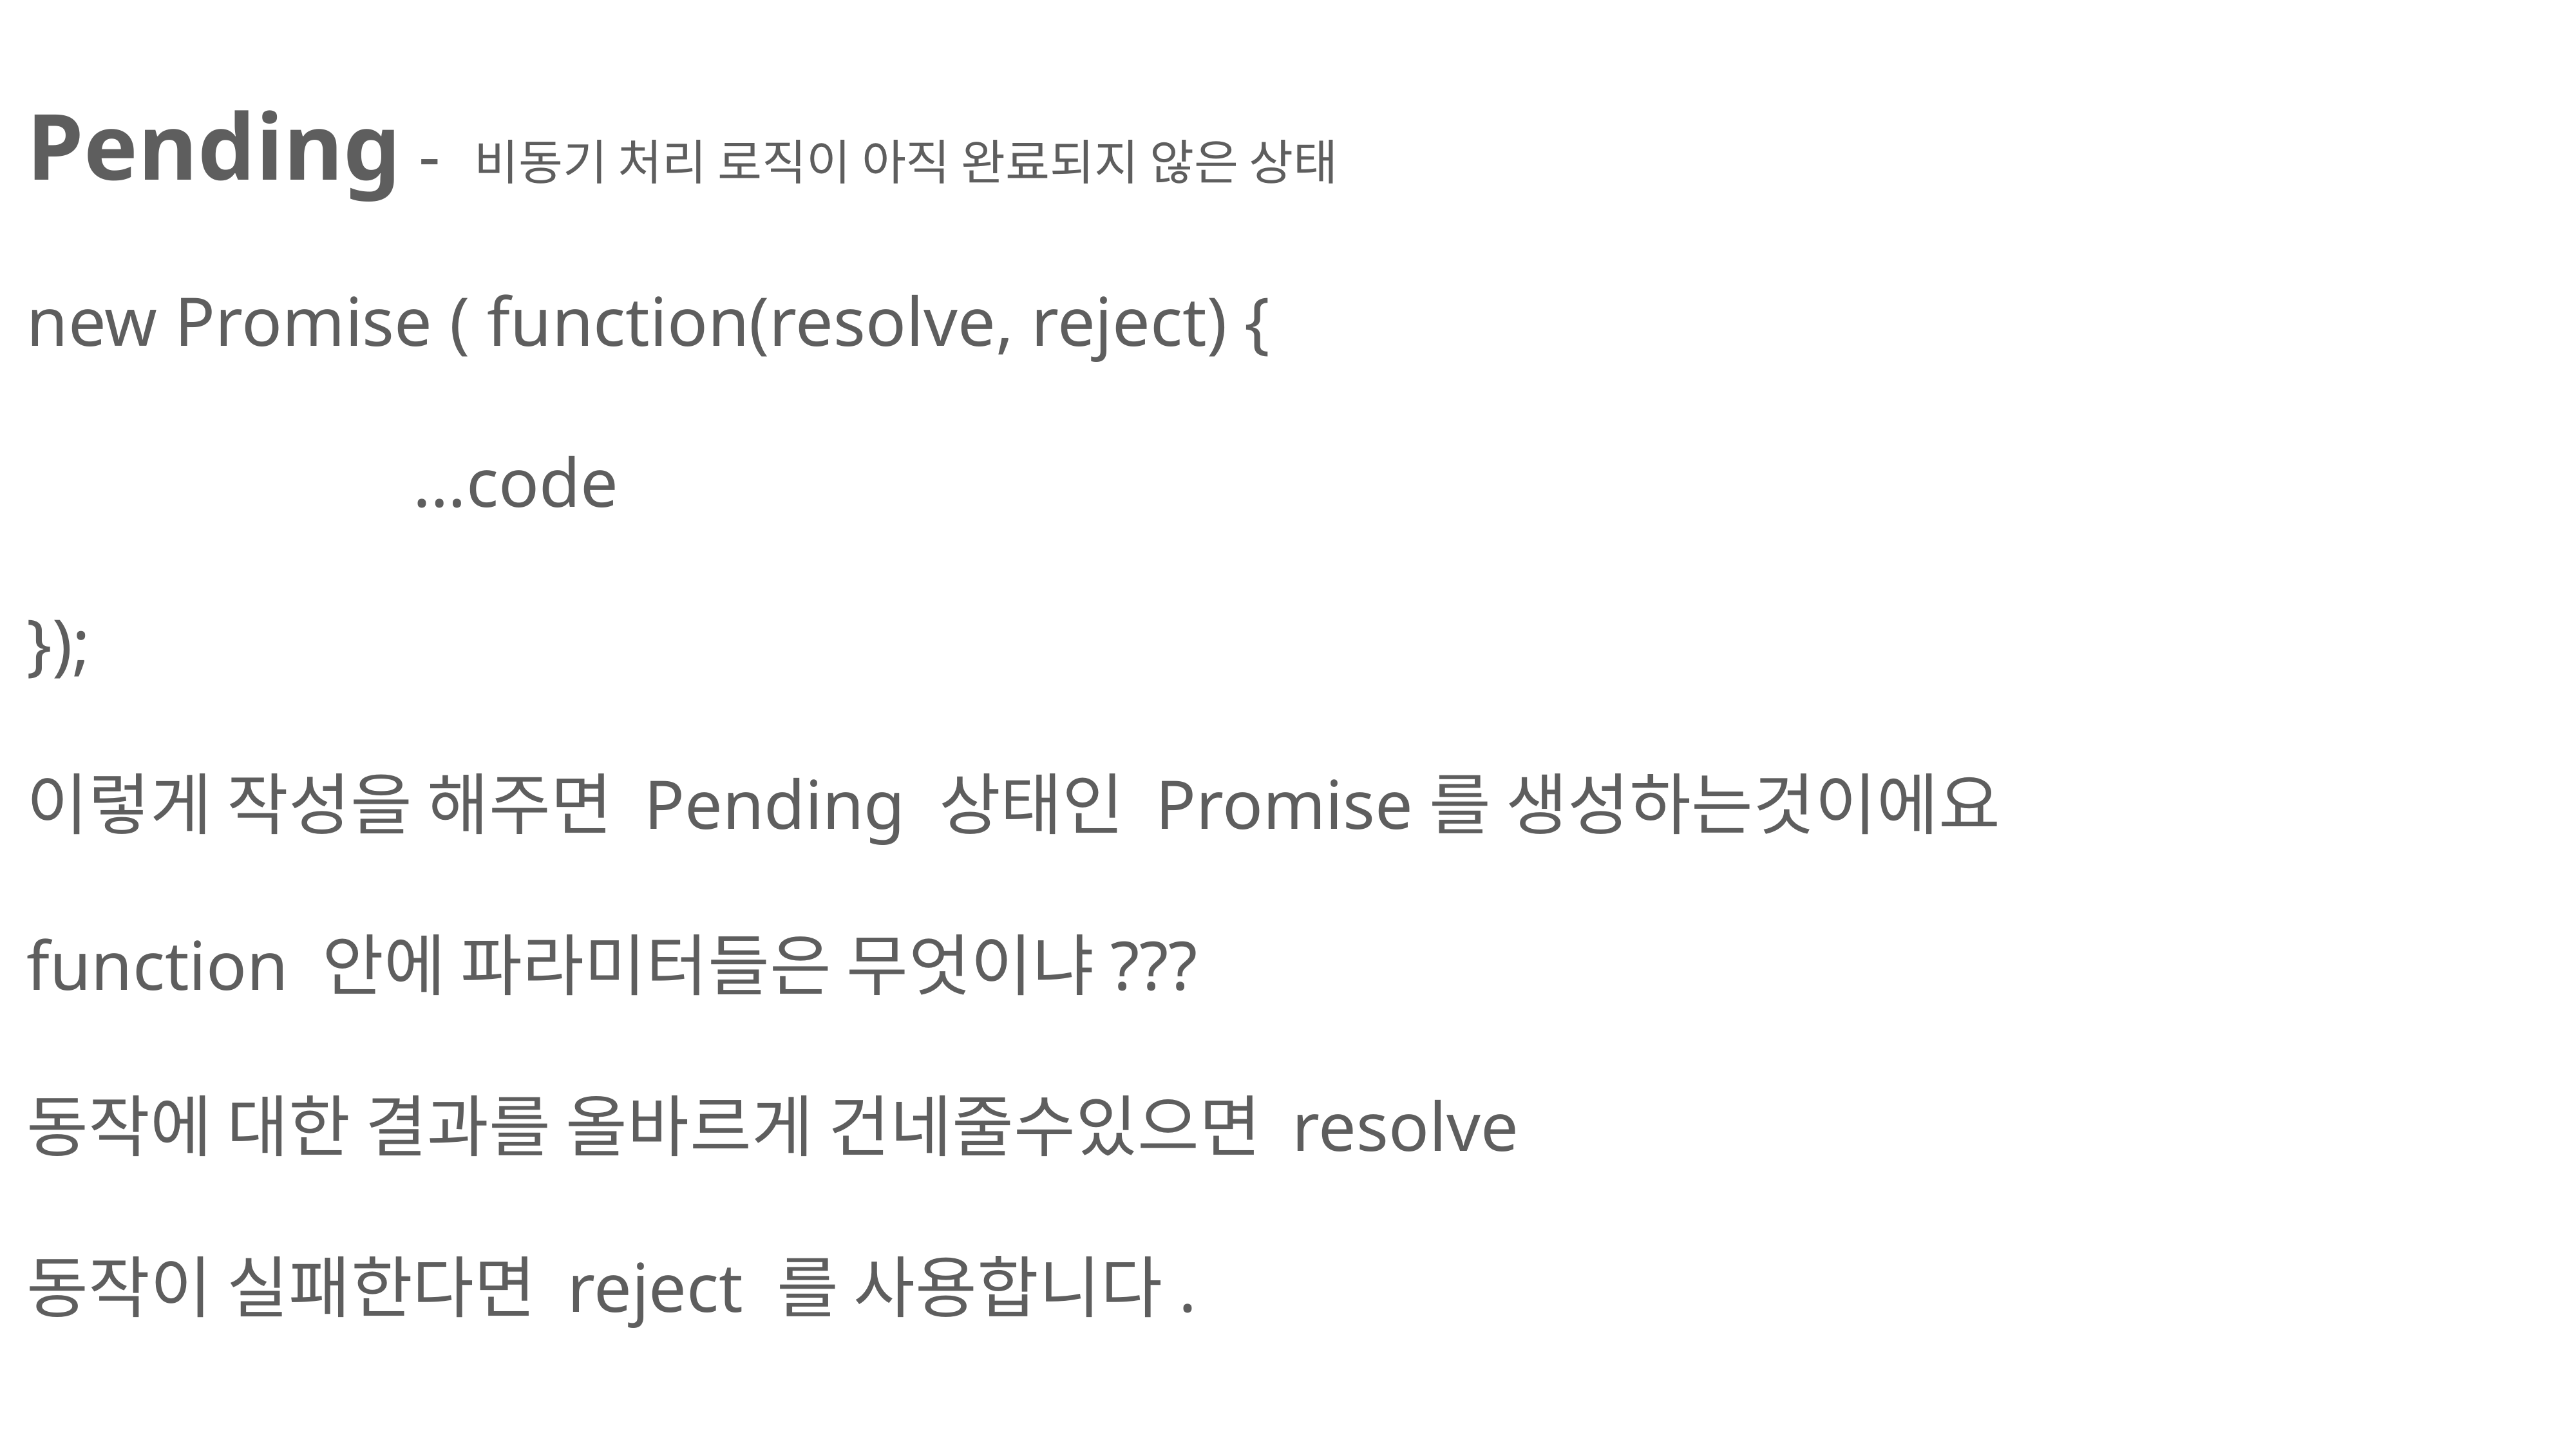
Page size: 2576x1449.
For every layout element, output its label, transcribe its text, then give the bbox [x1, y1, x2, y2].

text_box Pending - 비동기 처리 로직이 아직 완료되지 않은 상태 new Promise ( function(resolve, reject) { …code }); 이렇게 작성을 해주면 Pending 상태인 Promise를 생성하는것이에요 function 안에 파라미터들은 무엇이냐??? 동작에 대한 결과를 올바르게 건네줄수있으면 resolve 동작이 실패한다면 reject 를 사용합니다. [21, 84, 2007, 1331]
